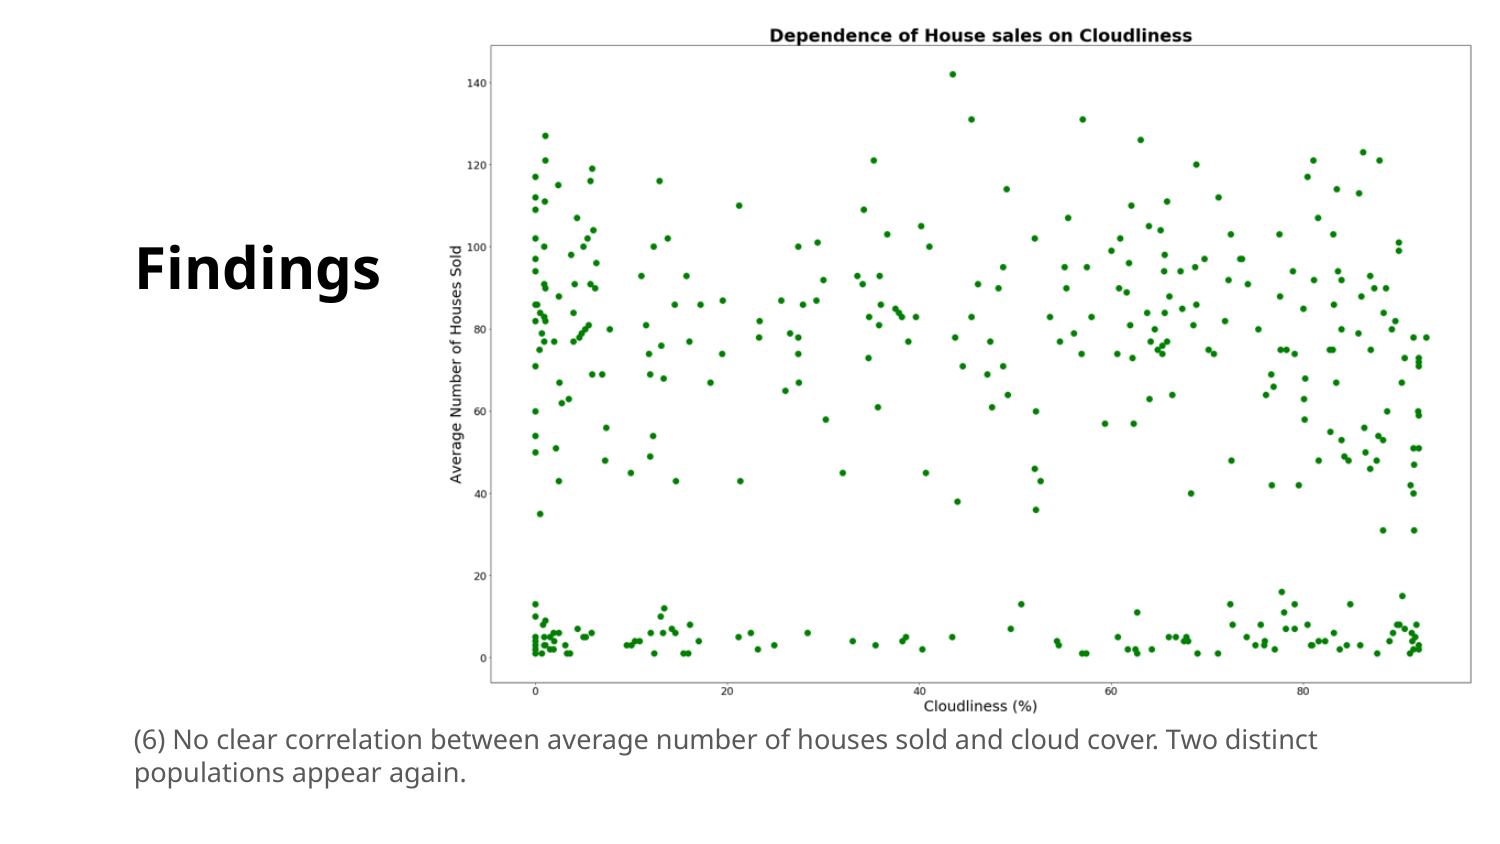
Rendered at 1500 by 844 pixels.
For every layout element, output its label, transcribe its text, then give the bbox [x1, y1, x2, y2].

title Findings [119, 216, 441, 494]
list (6) No clear correlation between average number of houses sold and cloud cover. Two distinct populations appear again. [118, 717, 1382, 793]
picture [446, 24, 1476, 718]
